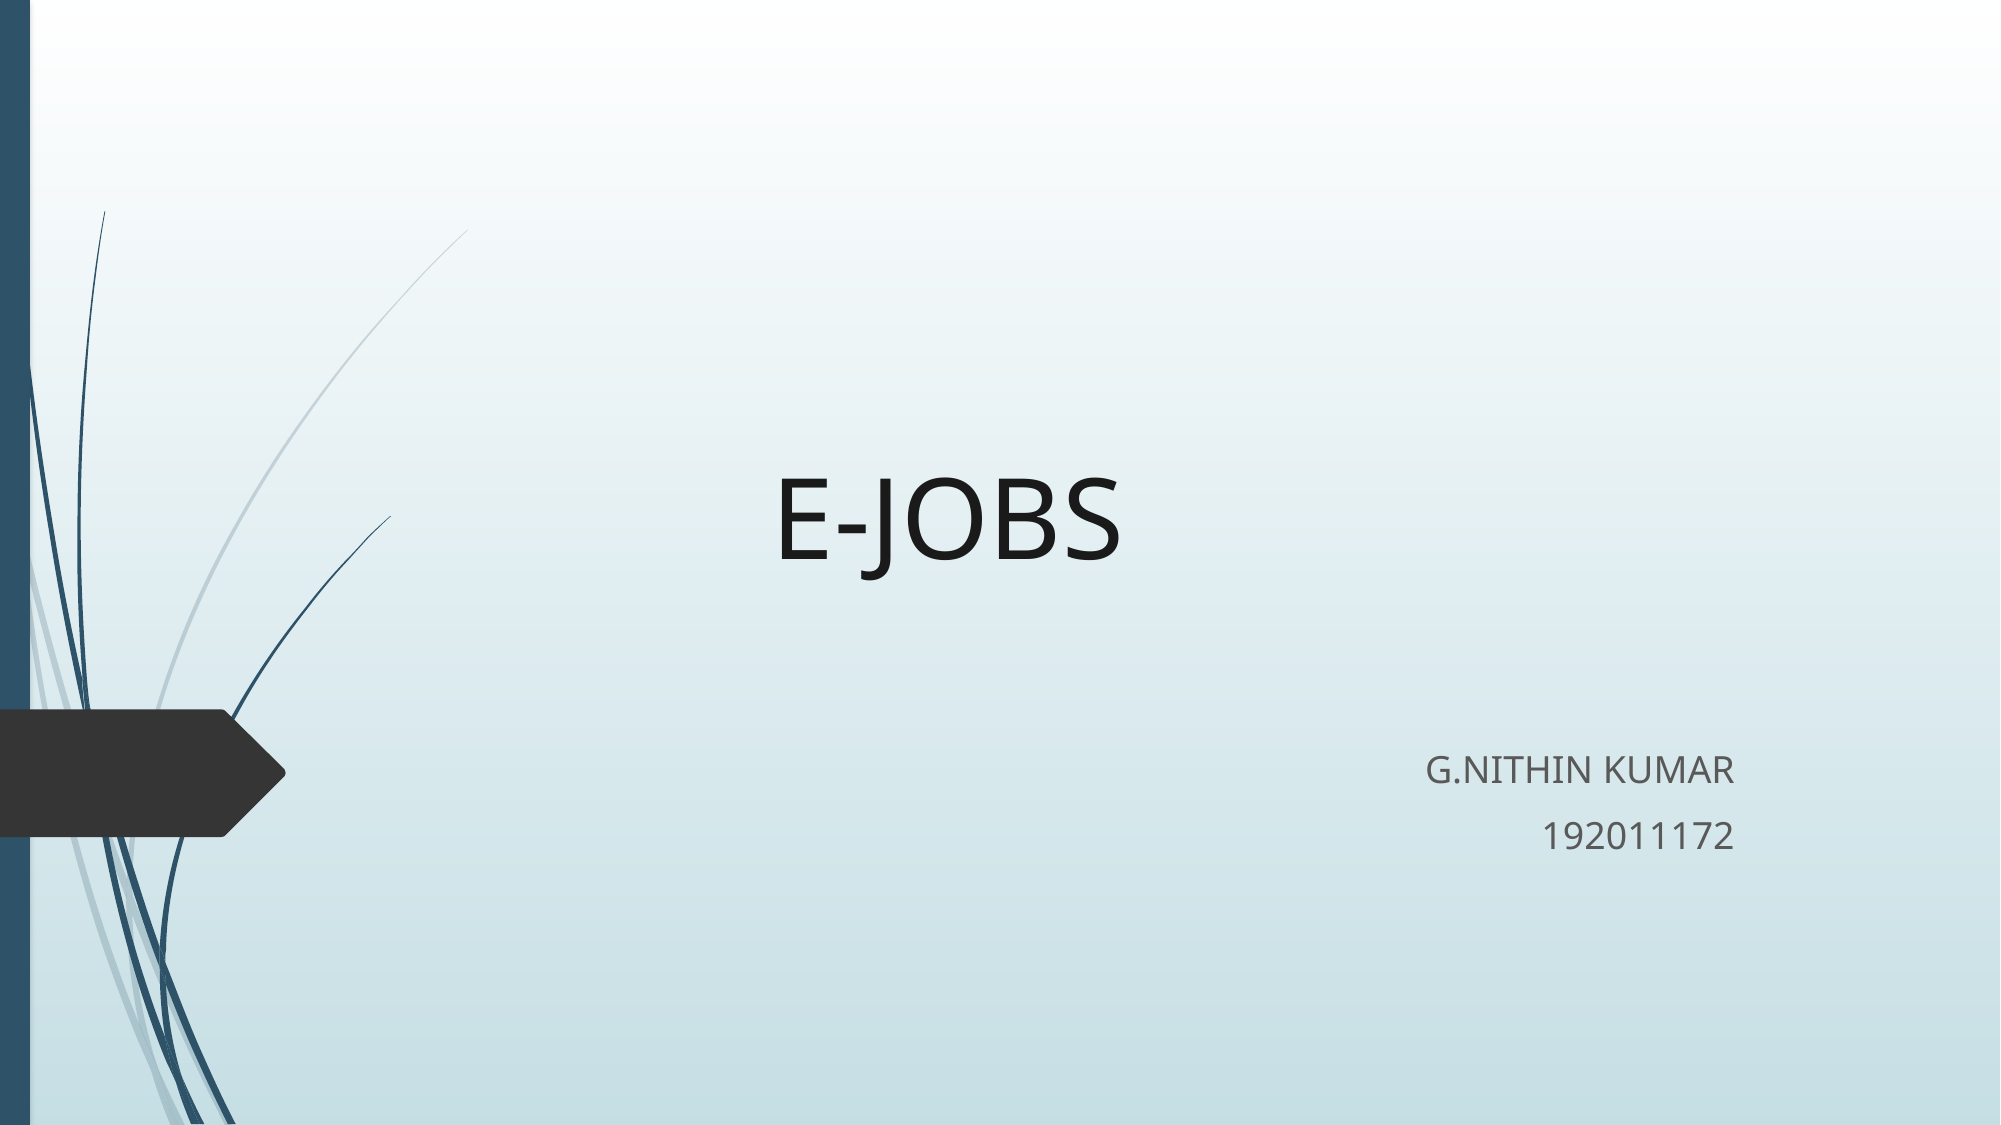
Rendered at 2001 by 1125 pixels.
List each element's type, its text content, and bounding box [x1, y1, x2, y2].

title E-JOBS [146, 108, 1749, 590]
subtitle G.NITHIN KUMAR 192011172 [765, 738, 1750, 983]
